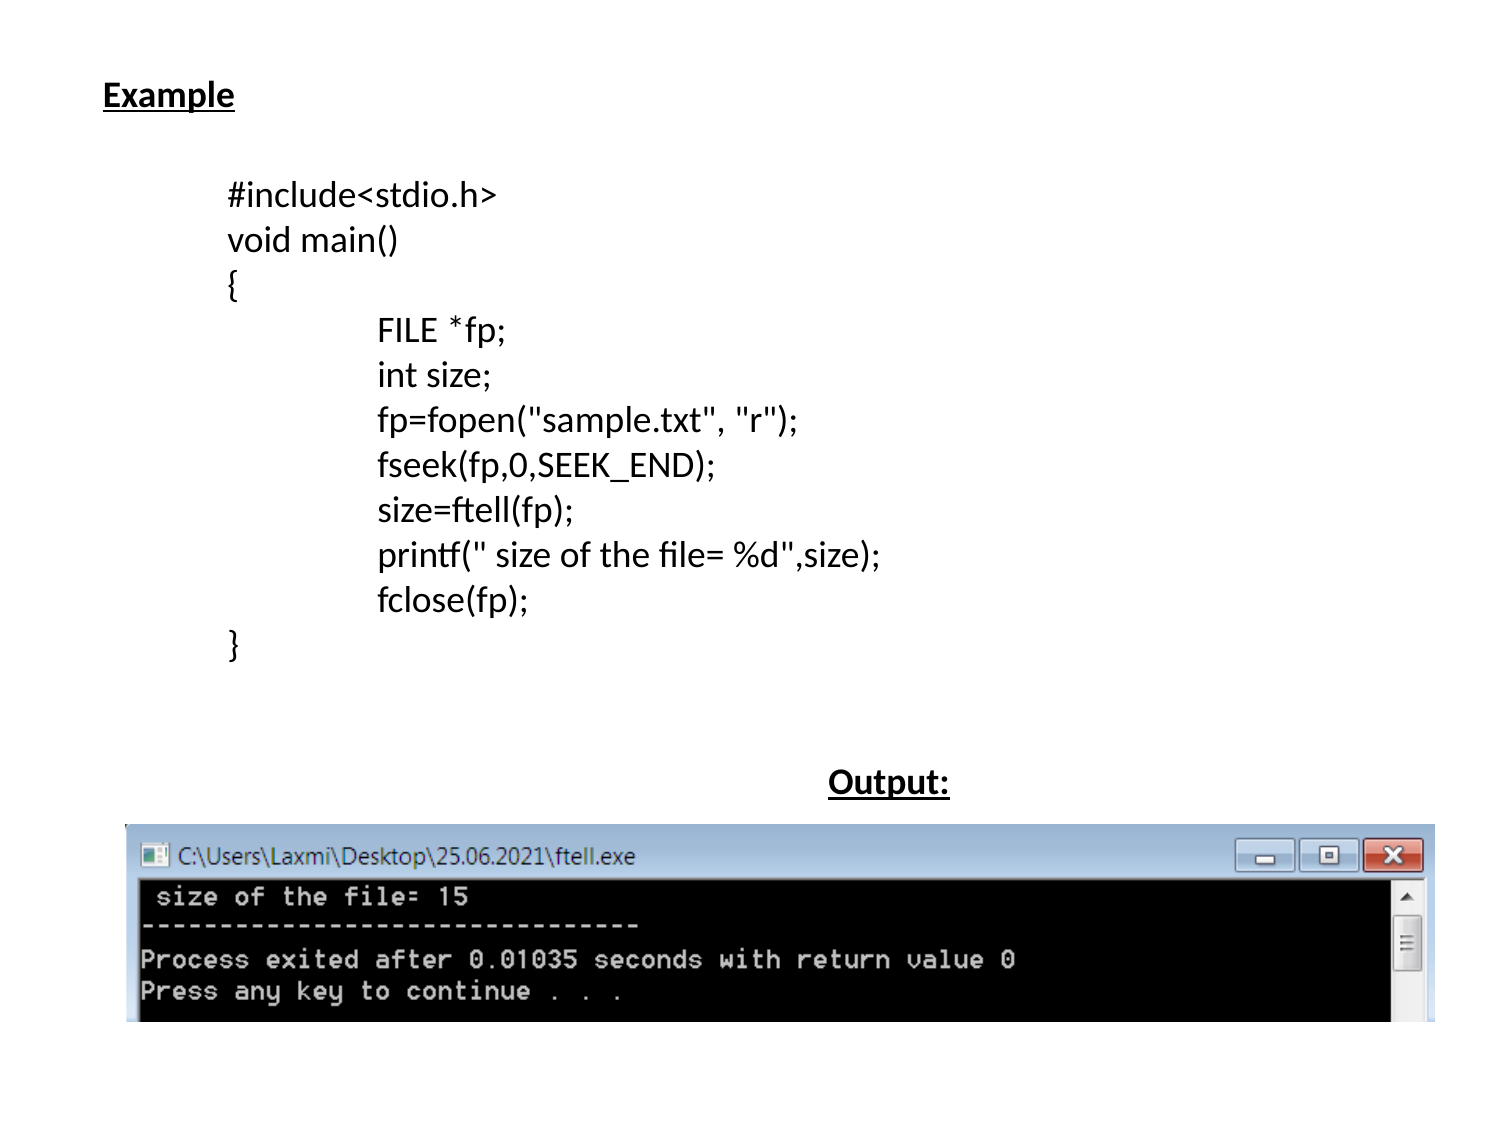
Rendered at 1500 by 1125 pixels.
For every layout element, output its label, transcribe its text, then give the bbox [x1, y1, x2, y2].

picture [124, 824, 1435, 1023]
text_box Output: [813, 749, 965, 810]
text_box Example [88, 62, 251, 123]
text_box #include<stdio.h> void main() { FILE *fp; int size; fp=fopen("sample.txt", "r"); fseek(fp,0,SEEK_END); size=ftell(fp); printf(" size of the file= %d",size); fclose(fp); } [212, 162, 1313, 708]
